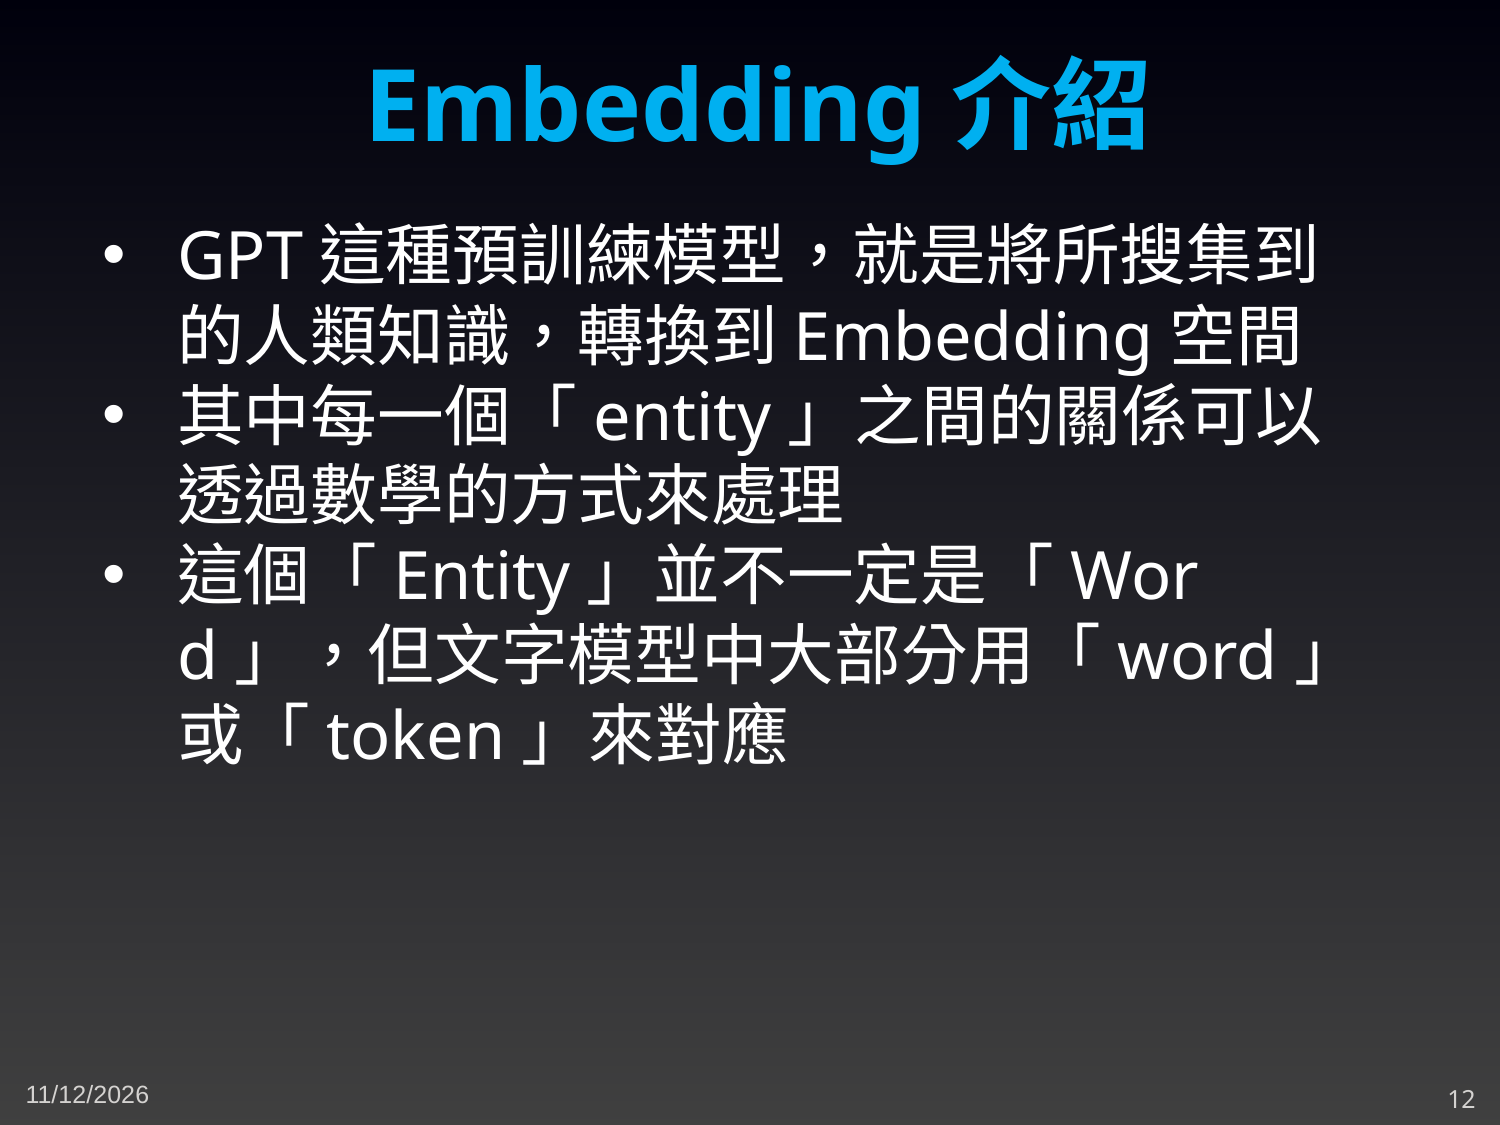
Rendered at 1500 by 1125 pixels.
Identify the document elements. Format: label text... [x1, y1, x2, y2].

slide_number 12 [1340, 1075, 1491, 1117]
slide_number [10, 1075, 411, 1117]
text_box Embedding介紹 [350, 14, 1425, 177]
text_box GPT這種預訓練模型，就是將所搜集到的人類知識，轉換到Embedding空間 其中每一個「entity」之間的關係可以透過數學的方式來處理 這個「Entity」並不一定是「Word」，但文字模型中大部分用「word」或「token」來對應 [87, 205, 1388, 781]
